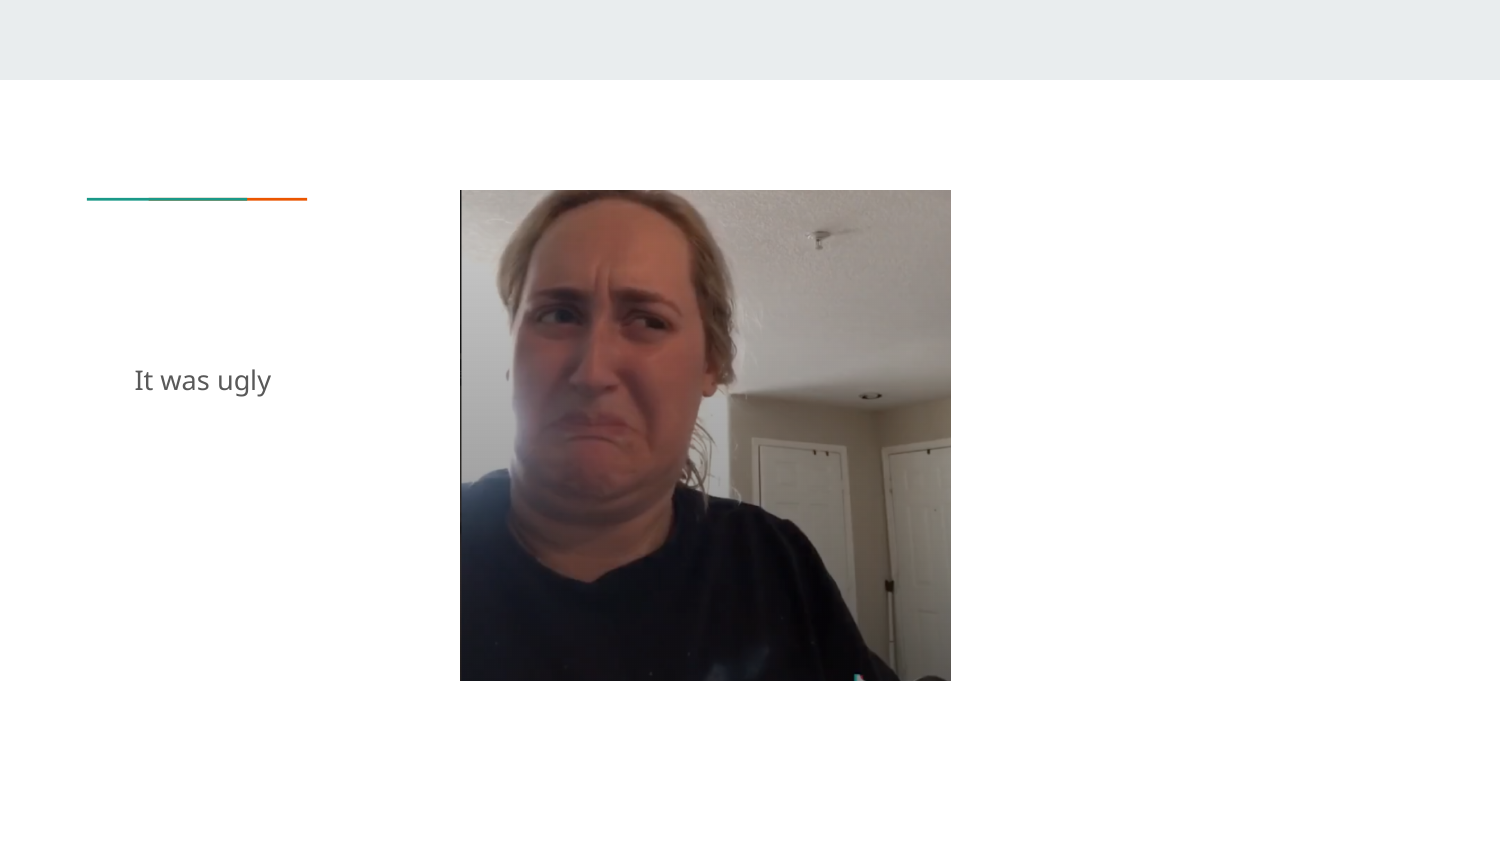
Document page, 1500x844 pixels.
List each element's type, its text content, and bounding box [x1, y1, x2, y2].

list It was ugly [119, 341, 307, 422]
picture [460, 190, 951, 681]
